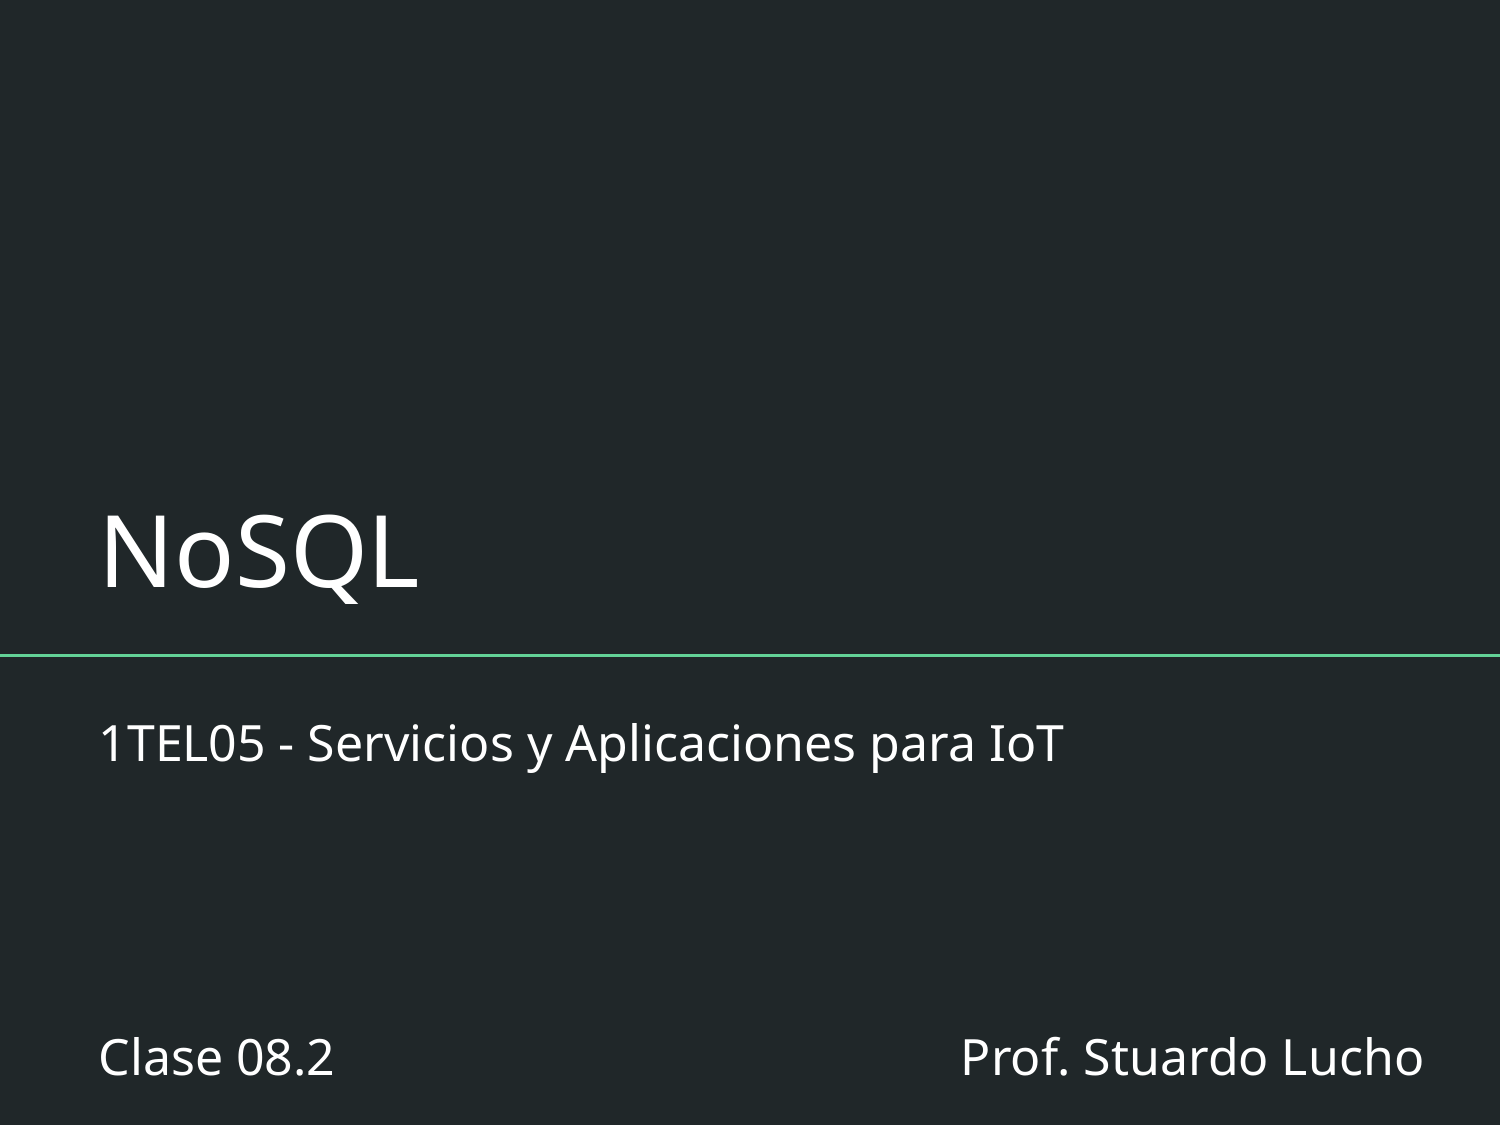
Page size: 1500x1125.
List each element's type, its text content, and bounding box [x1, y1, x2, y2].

text_box Clase 08.2 [83, 1010, 601, 1102]
subtitle 1TEL05 - Servicios y Aplicaciones para IoT [83, 696, 1417, 834]
text_box Prof. Stuardo Lucho [945, 1010, 1463, 1102]
title NoSQL [83, 275, 1417, 623]
